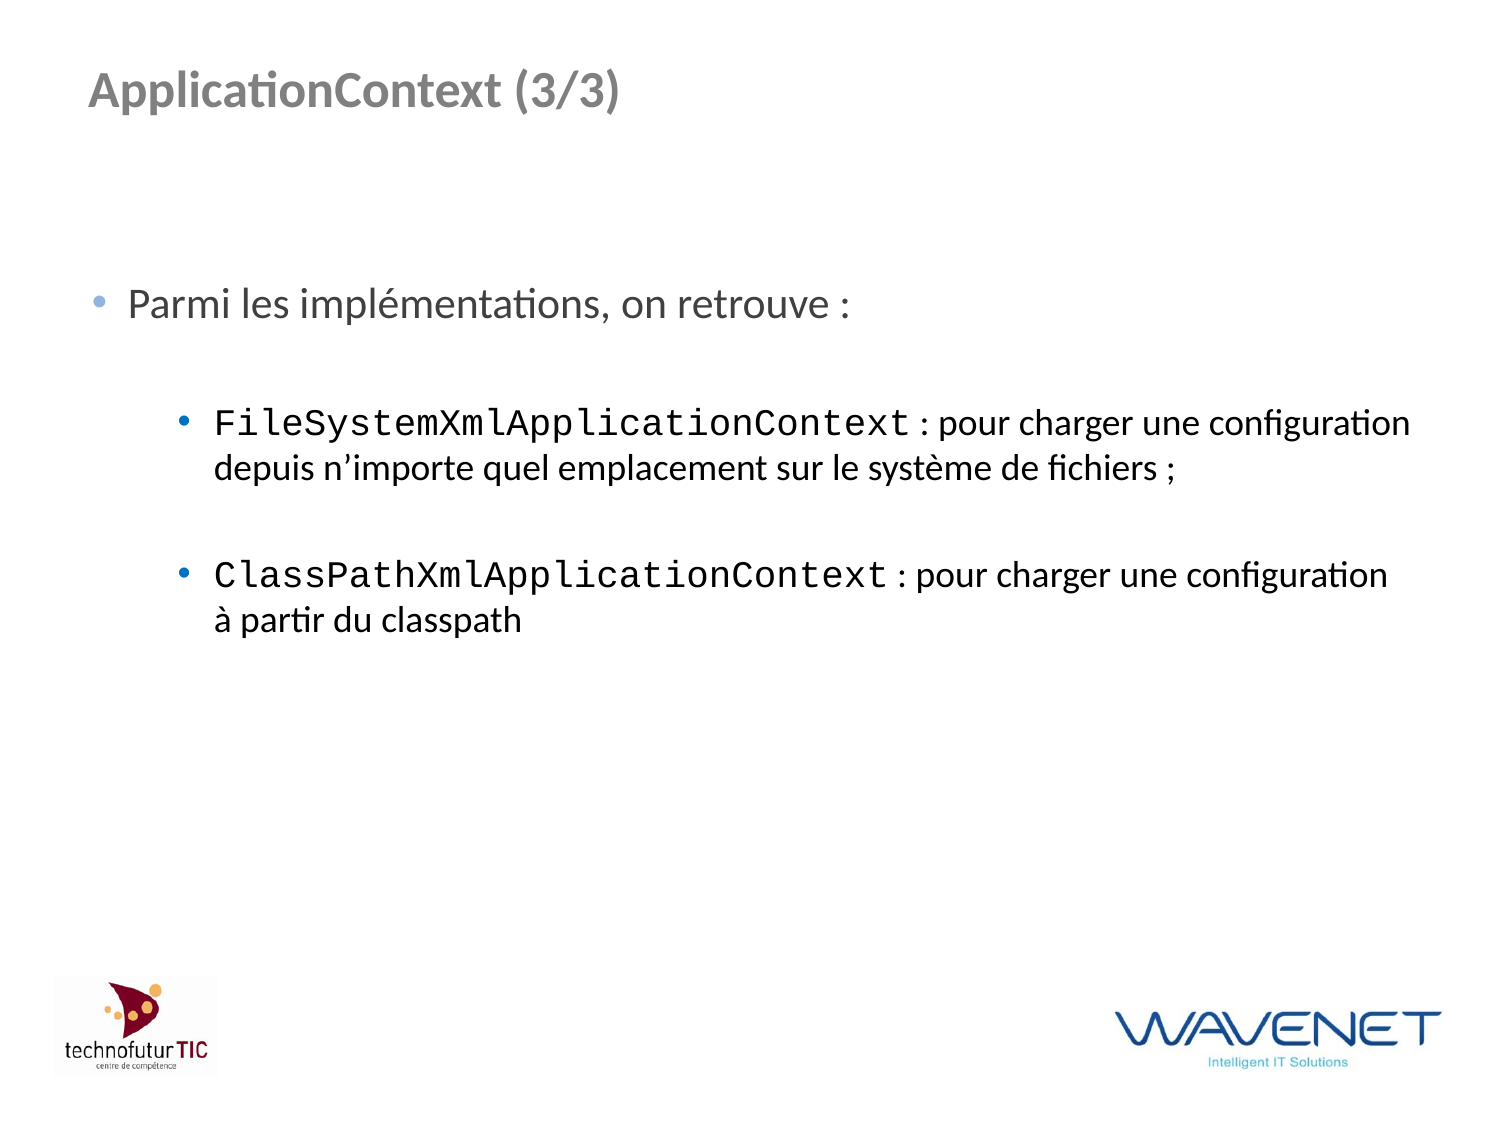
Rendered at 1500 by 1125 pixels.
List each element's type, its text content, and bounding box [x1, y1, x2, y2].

picture [53, 975, 218, 1077]
list Parmi les implémentations, on retrouve : FileSystemXmlApplicationContext : pour charger une configuration depuis n’importe quel emplacement sur le système de fichiers ; ClassPathXmlApplicationContext : pour charger une configuration à partir du classpath [76, 266, 1428, 929]
title ApplicationContext (3/3) [72, 47, 1426, 145]
picture [1113, 1009, 1443, 1071]
